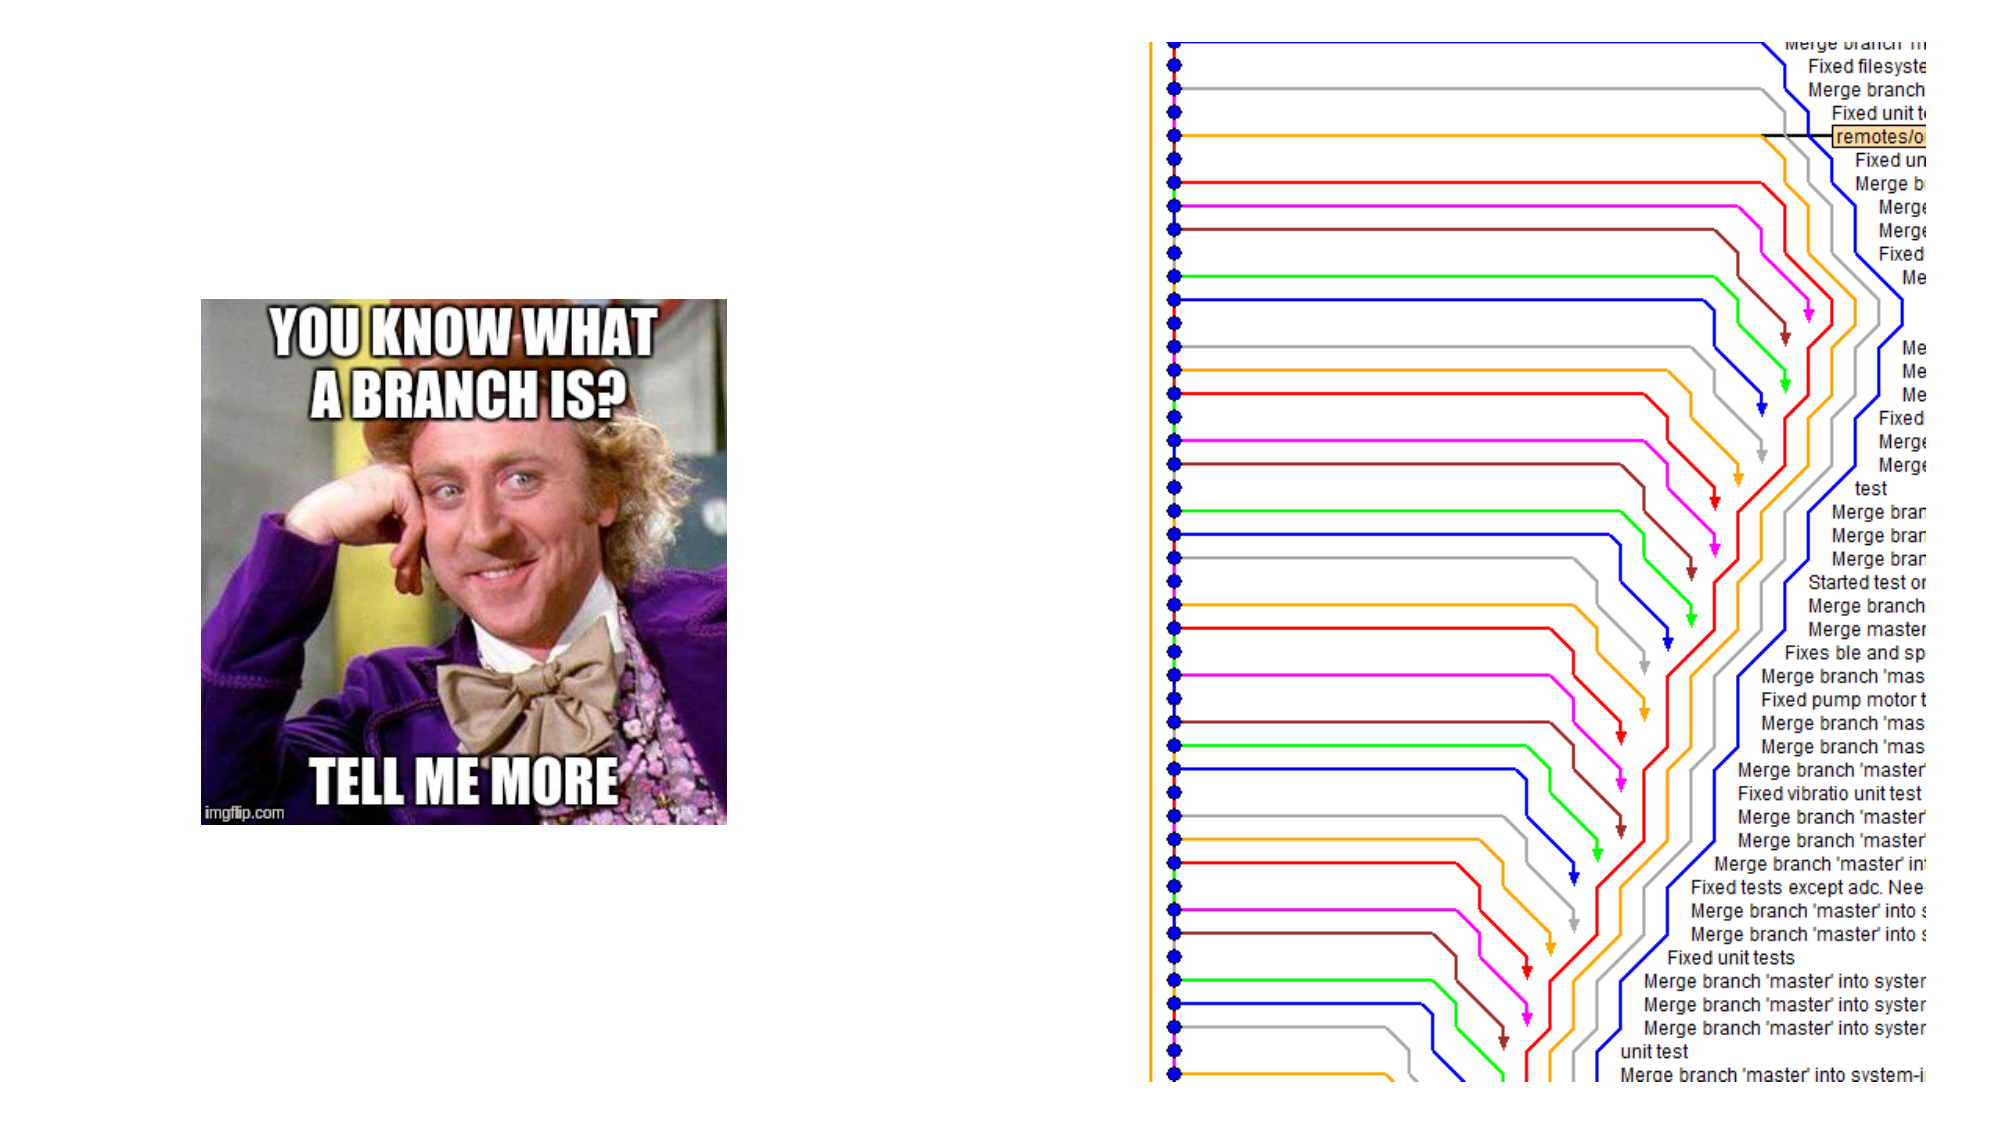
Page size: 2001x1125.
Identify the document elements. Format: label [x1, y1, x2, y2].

picture [201, 299, 728, 826]
picture [1137, 42, 1926, 1083]
